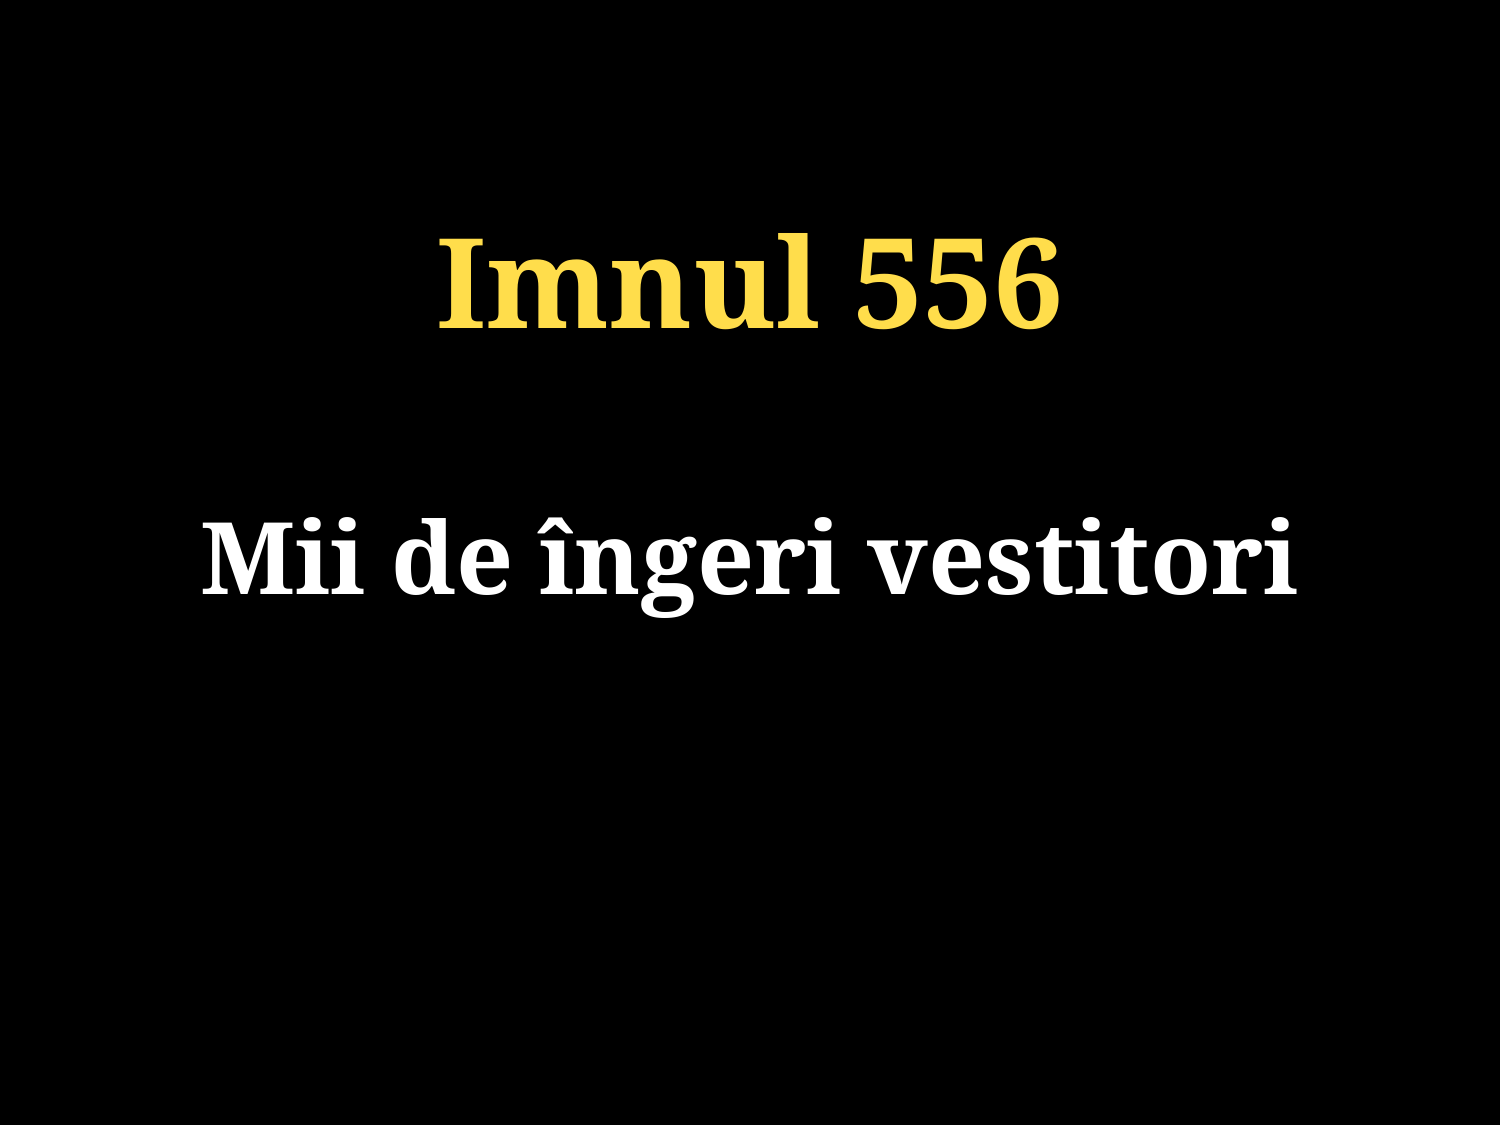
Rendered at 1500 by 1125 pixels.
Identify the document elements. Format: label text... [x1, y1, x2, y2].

text_box Mii de îngeri vestitori [0, 487, 1500, 623]
text_box Imnul 556 [0, 195, 1500, 361]
